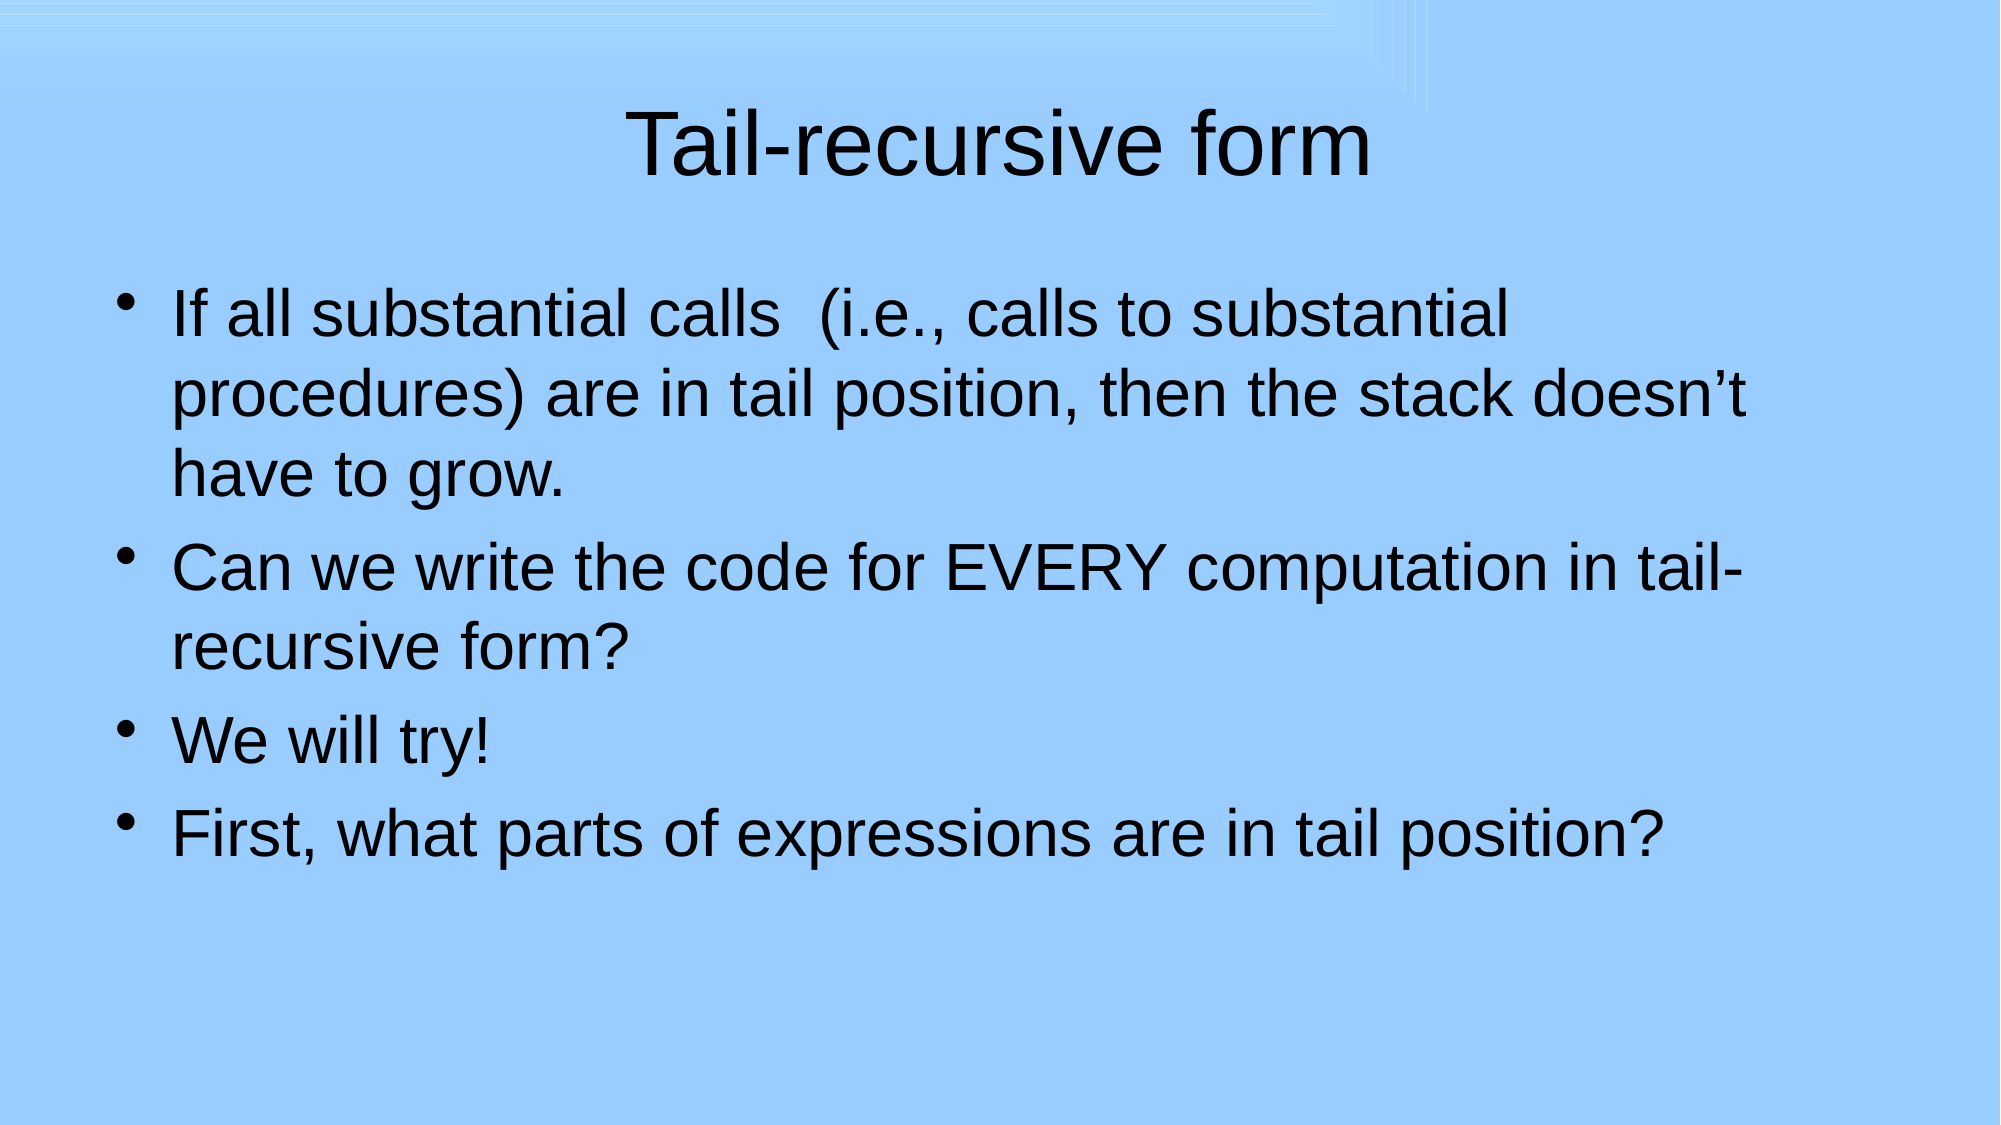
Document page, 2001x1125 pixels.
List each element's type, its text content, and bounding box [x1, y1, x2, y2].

title Tail-recursive form [99, 44, 1901, 233]
list If all substantial calls (i.e., calls to substantial procedures) are in tail position, then the stack doesn’t have to grow. Can we write the code for EVERY computation in tail-recursive form? We will try! First, what parts of expressions are in tail position? [99, 262, 1901, 1006]
